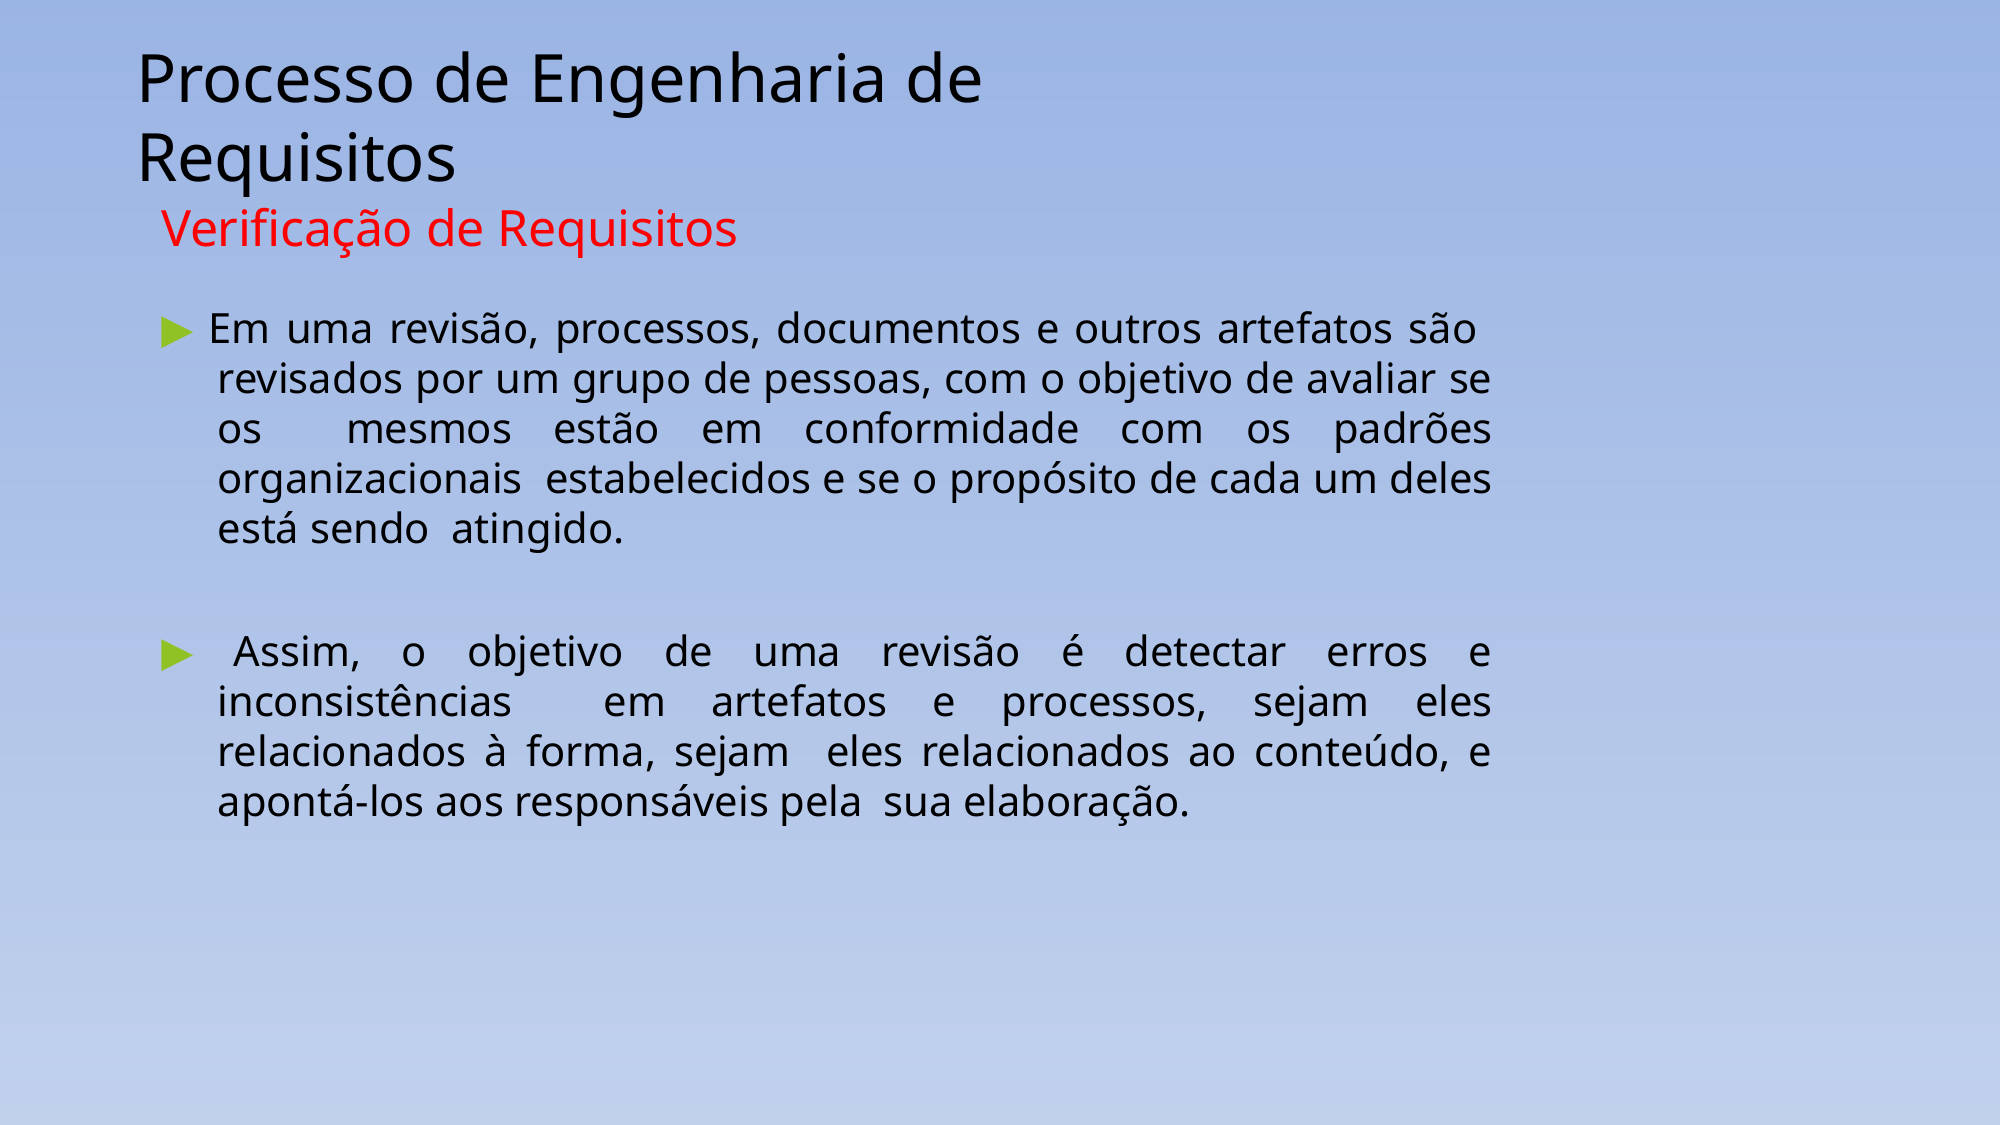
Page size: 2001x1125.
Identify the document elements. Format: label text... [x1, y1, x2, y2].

title Processo de Engenharia de Requisitos [134, 33, 1253, 224]
text_box Verificação de Requisitos ▶ Em uma revisão, processos, documentos e outros artefatos são revisados por um grupo de pessoas, com o objetivo de avaliar se os mesmos estão em conformidade com os padrões organizacionais estabelecidos e se o propósito de cada um deles está sendo atingido. ▶ Assim, o objetivo de uma revisão é detectar erros e inconsistências em artefatos e processos, sejam eles relacionados à forma, sejam eles relacionados ao conteúdo, e apontá-los aos responsáveis pela sua elaboração. [159, 194, 1494, 825]
